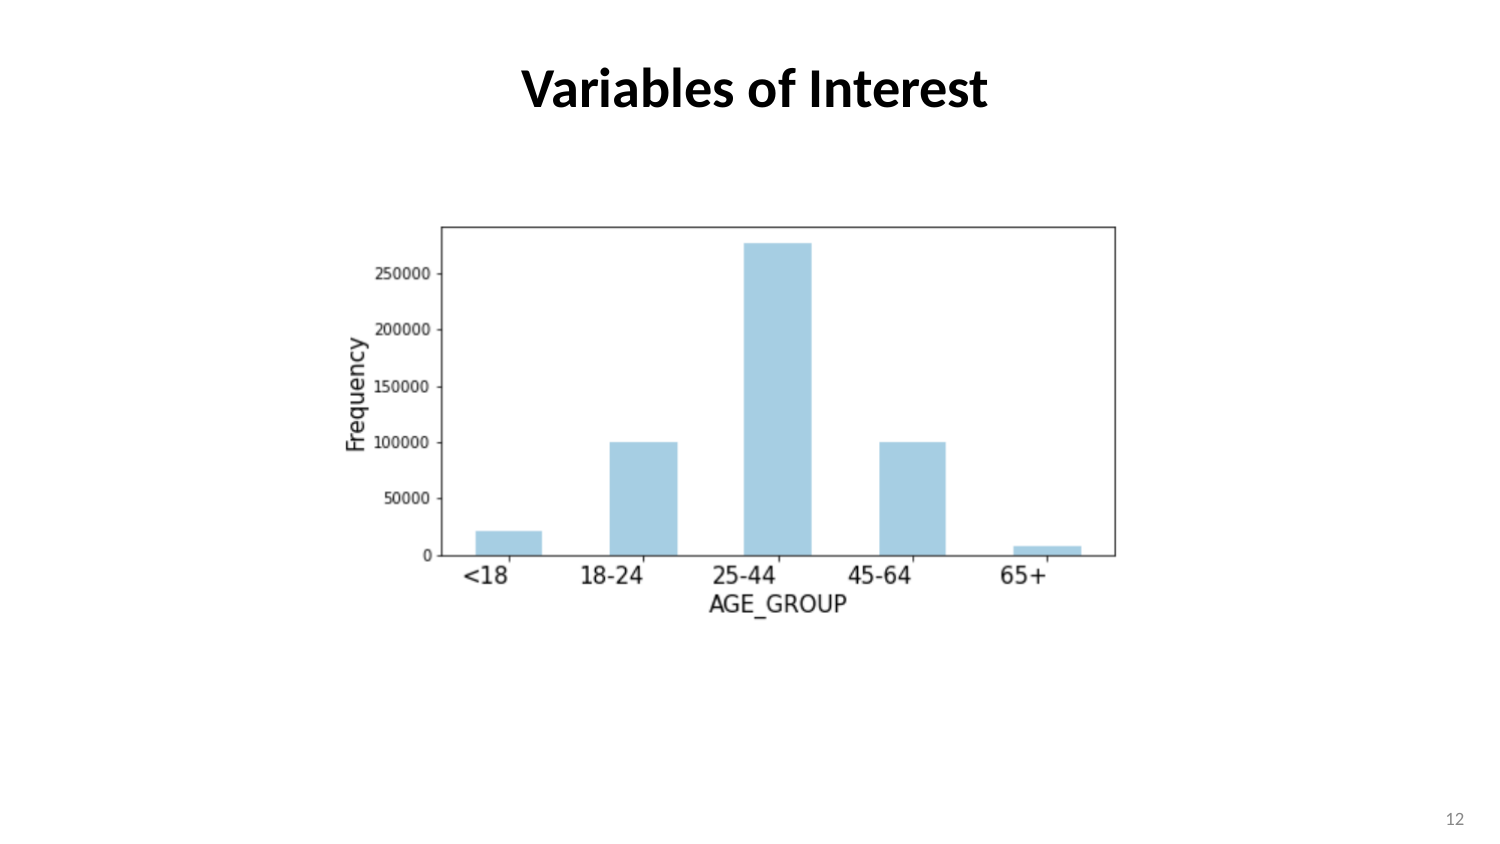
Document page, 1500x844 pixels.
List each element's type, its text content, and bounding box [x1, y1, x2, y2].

title Variables of Interest [78, 10, 1432, 159]
slide_number ‹#› [1420, 795, 1476, 841]
picture [332, 214, 1128, 630]
